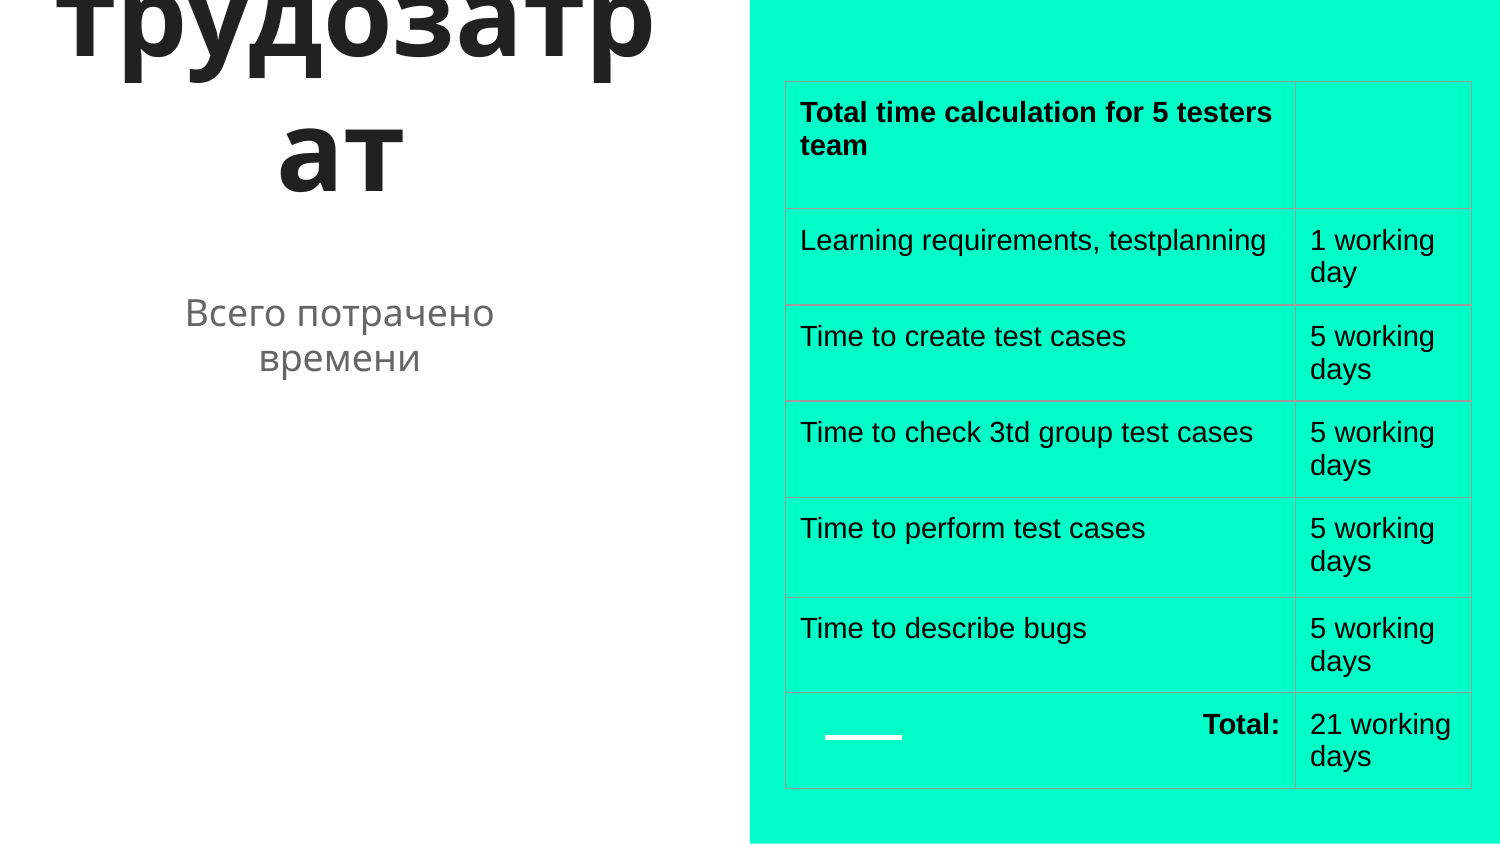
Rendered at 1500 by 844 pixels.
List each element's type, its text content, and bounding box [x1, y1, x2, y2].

table_cell 5 working days [1296, 498, 1471, 597]
subtitle Всего потрачено времени [103, 229, 577, 451]
table_cell 1 working day [1296, 209, 1471, 304]
table_cell 5 working days [1296, 306, 1471, 400]
table_cell Time to perform test cases [786, 498, 1295, 597]
table_header Total time calculation for 5 testers team [786, 82, 1295, 208]
table_cell 5 working days [1296, 402, 1471, 497]
table_cell 21 working days [1296, 693, 1471, 788]
table_cell 5 working days [1296, 598, 1471, 692]
table_cell Learning requirements, testplanning [786, 209, 1295, 304]
table_cell Time to check 3td group test cases [786, 402, 1295, 497]
table_cell Time to create test cases [786, 306, 1295, 400]
table_cell Time to describe bugs [786, 598, 1295, 692]
table_header [1296, 82, 1471, 208]
title Оценка трудозатрат [12, 0, 699, 230]
table_cell Total: [786, 693, 1295, 788]
